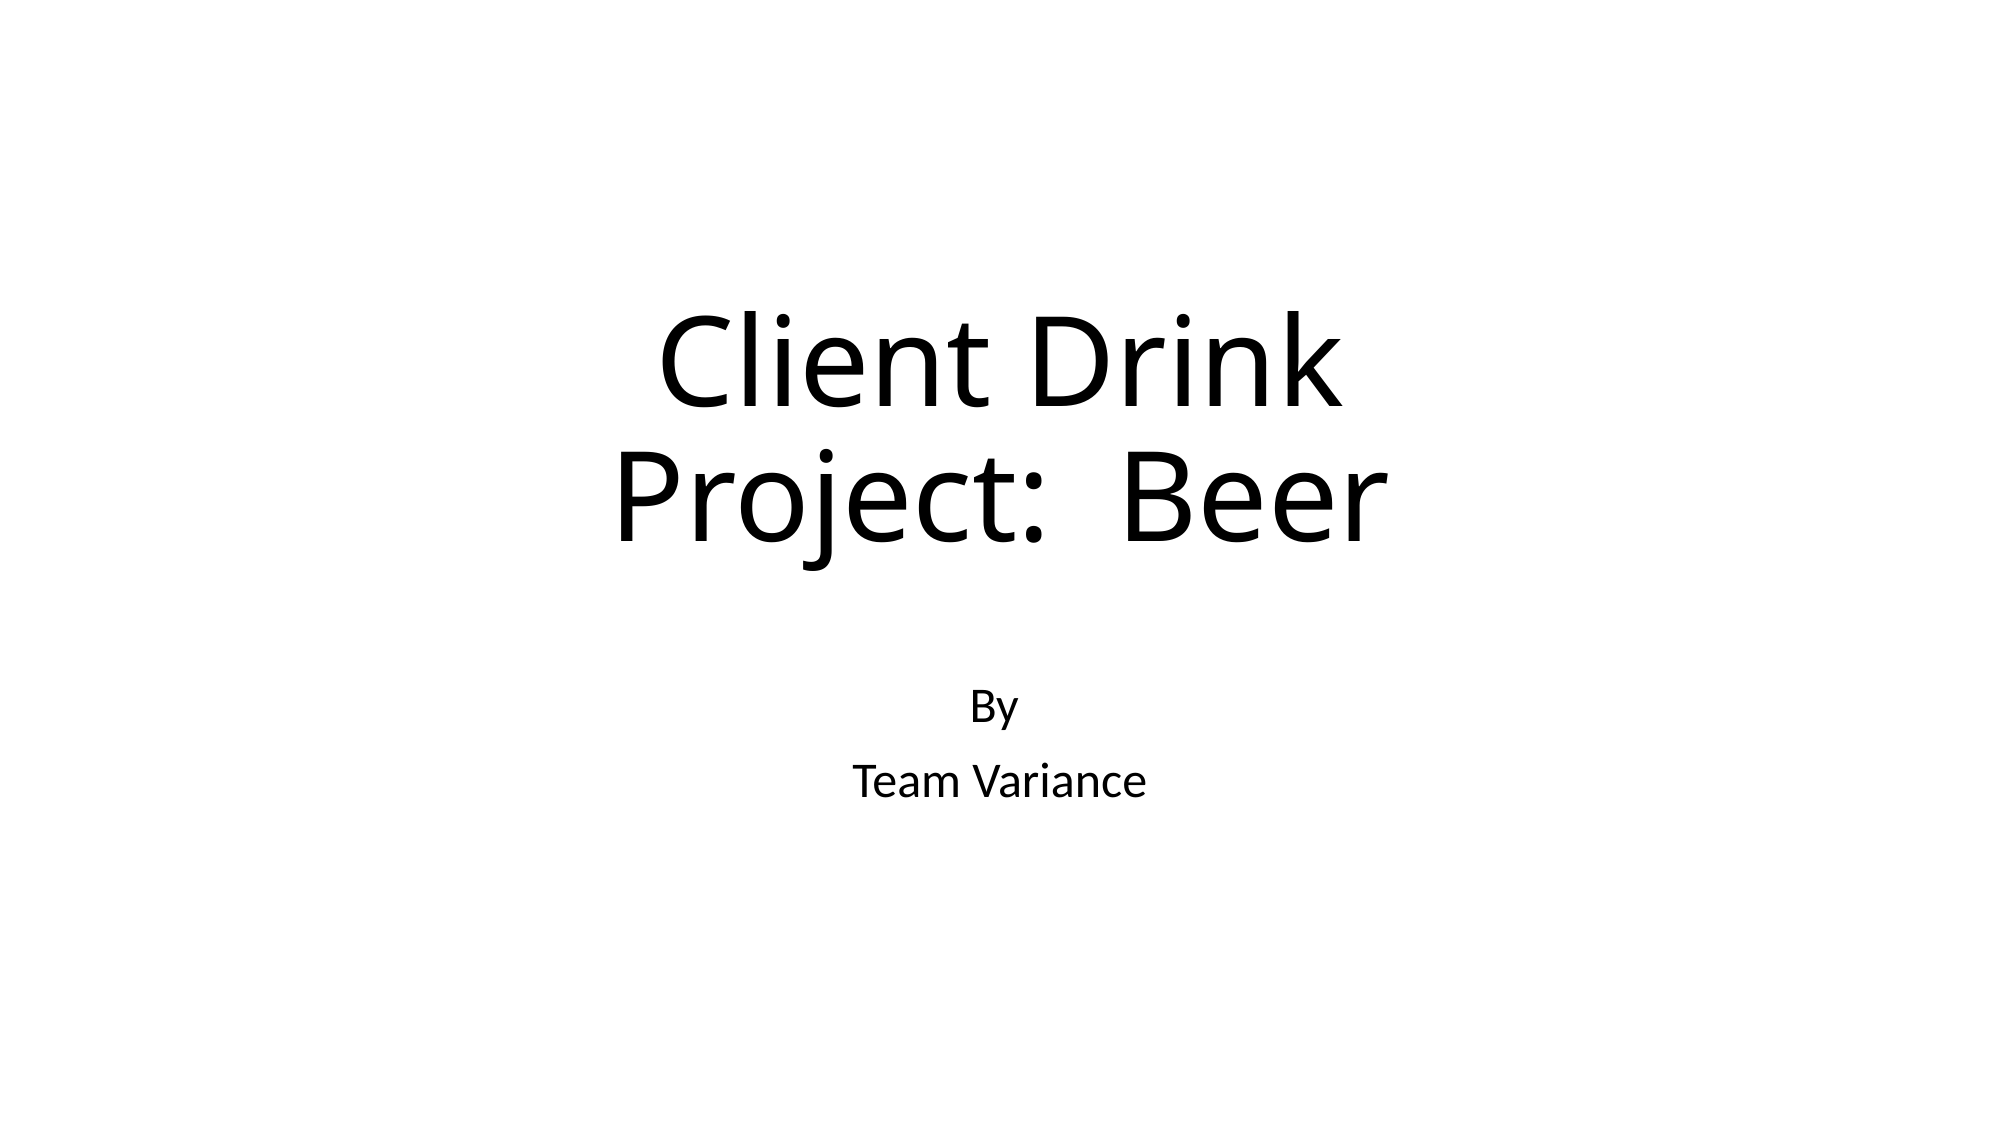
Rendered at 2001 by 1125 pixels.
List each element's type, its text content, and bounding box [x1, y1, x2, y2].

subtitle By Team Variance [249, 590, 1750, 863]
title Client Drink Project: Beer [249, 184, 1750, 576]
